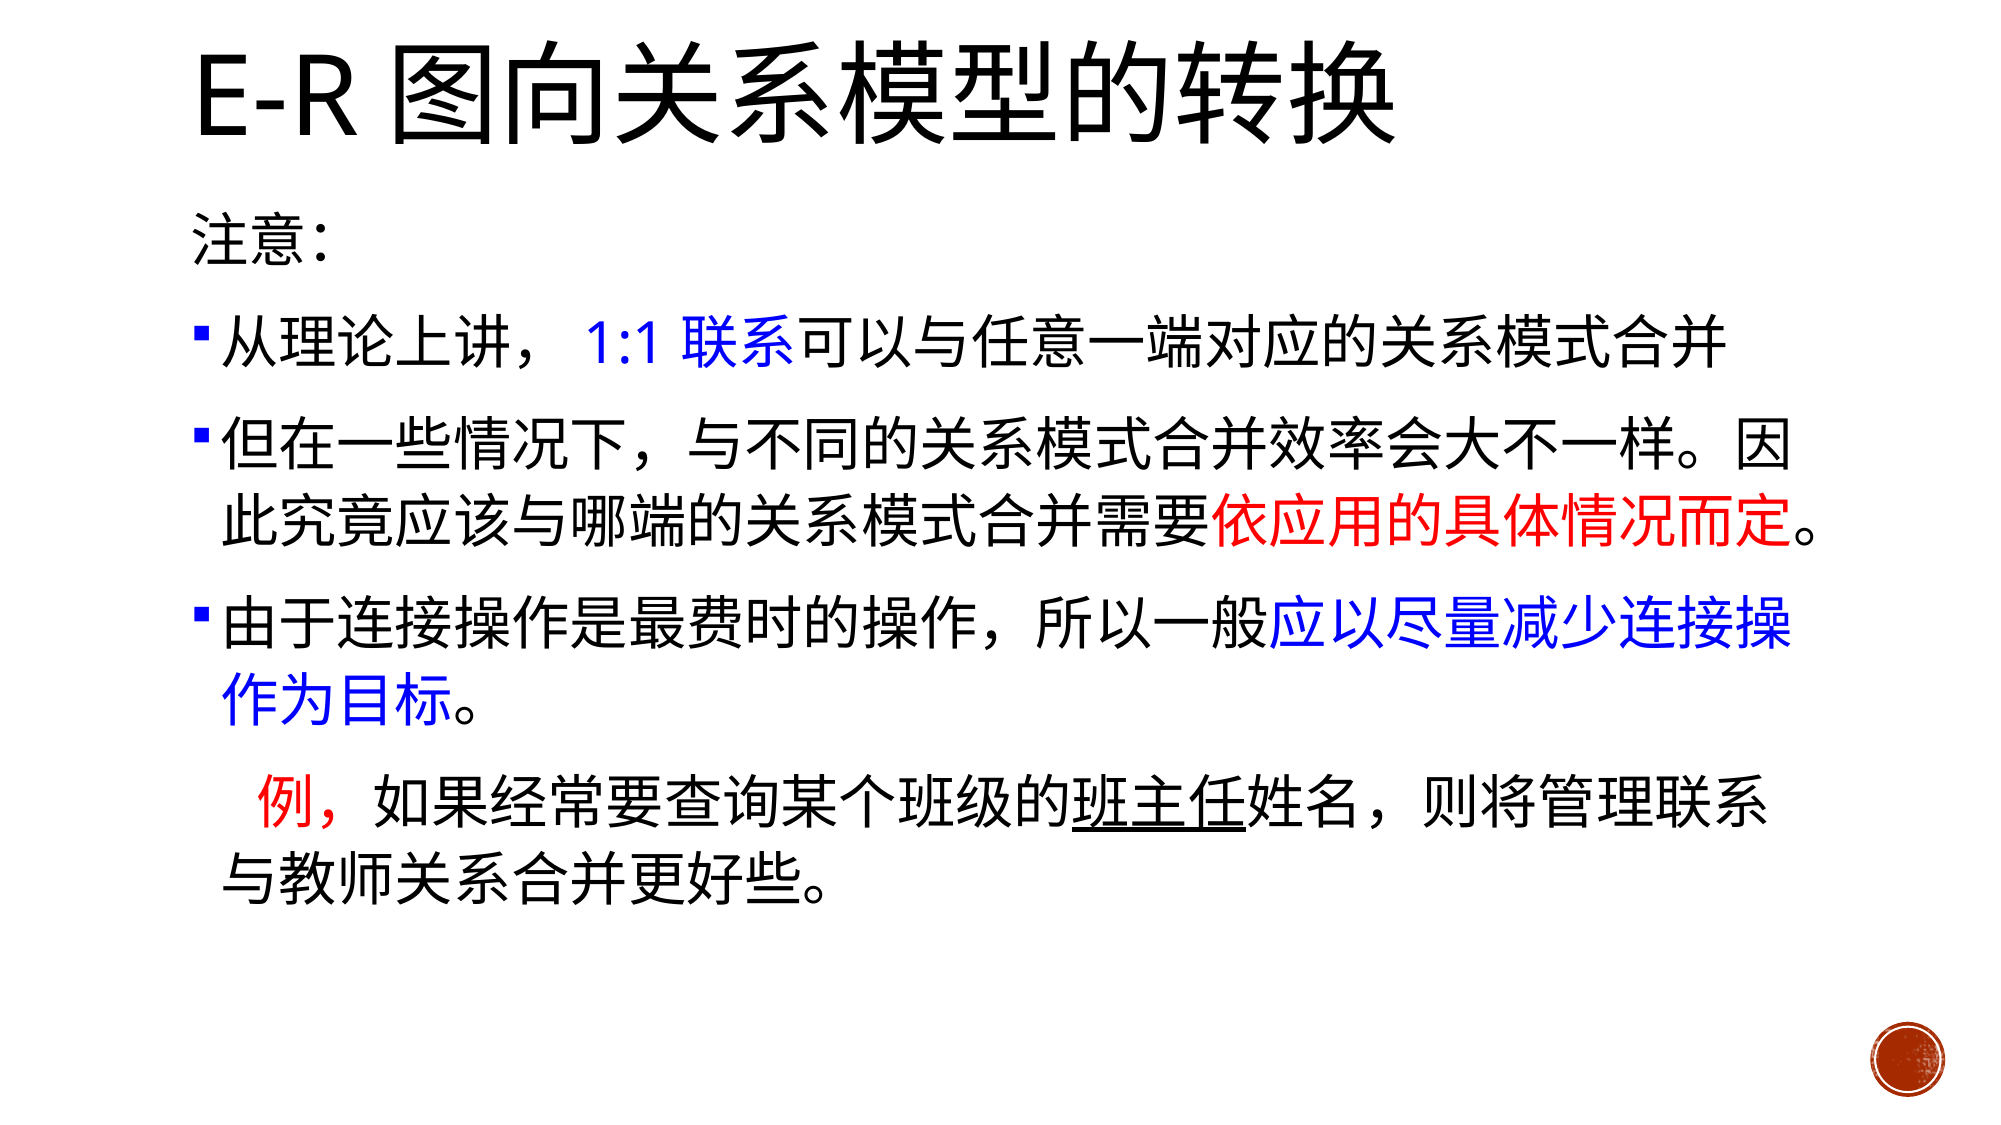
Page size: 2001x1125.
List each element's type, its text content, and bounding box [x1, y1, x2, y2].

slide_number [1855, 1028, 1961, 1089]
title E-R图向关系模型的转换 [175, 12, 1826, 186]
list 注意： 从理论上讲，1:1联系可以与任意一端对应的关系模式合并 但在一些情况下，与不同的关系模式合并效率会大不一样。因此究竟应该与哪端的关系模式合并需要依应用的具体情况而定。 由于连接操作是最费时的操作，所以一般应以尽量减少连接操作为目标。 例，如果经常要查询某个班级的班主任姓名，则将管理联系与教师关系合并更好些。 [175, 195, 1826, 1013]
